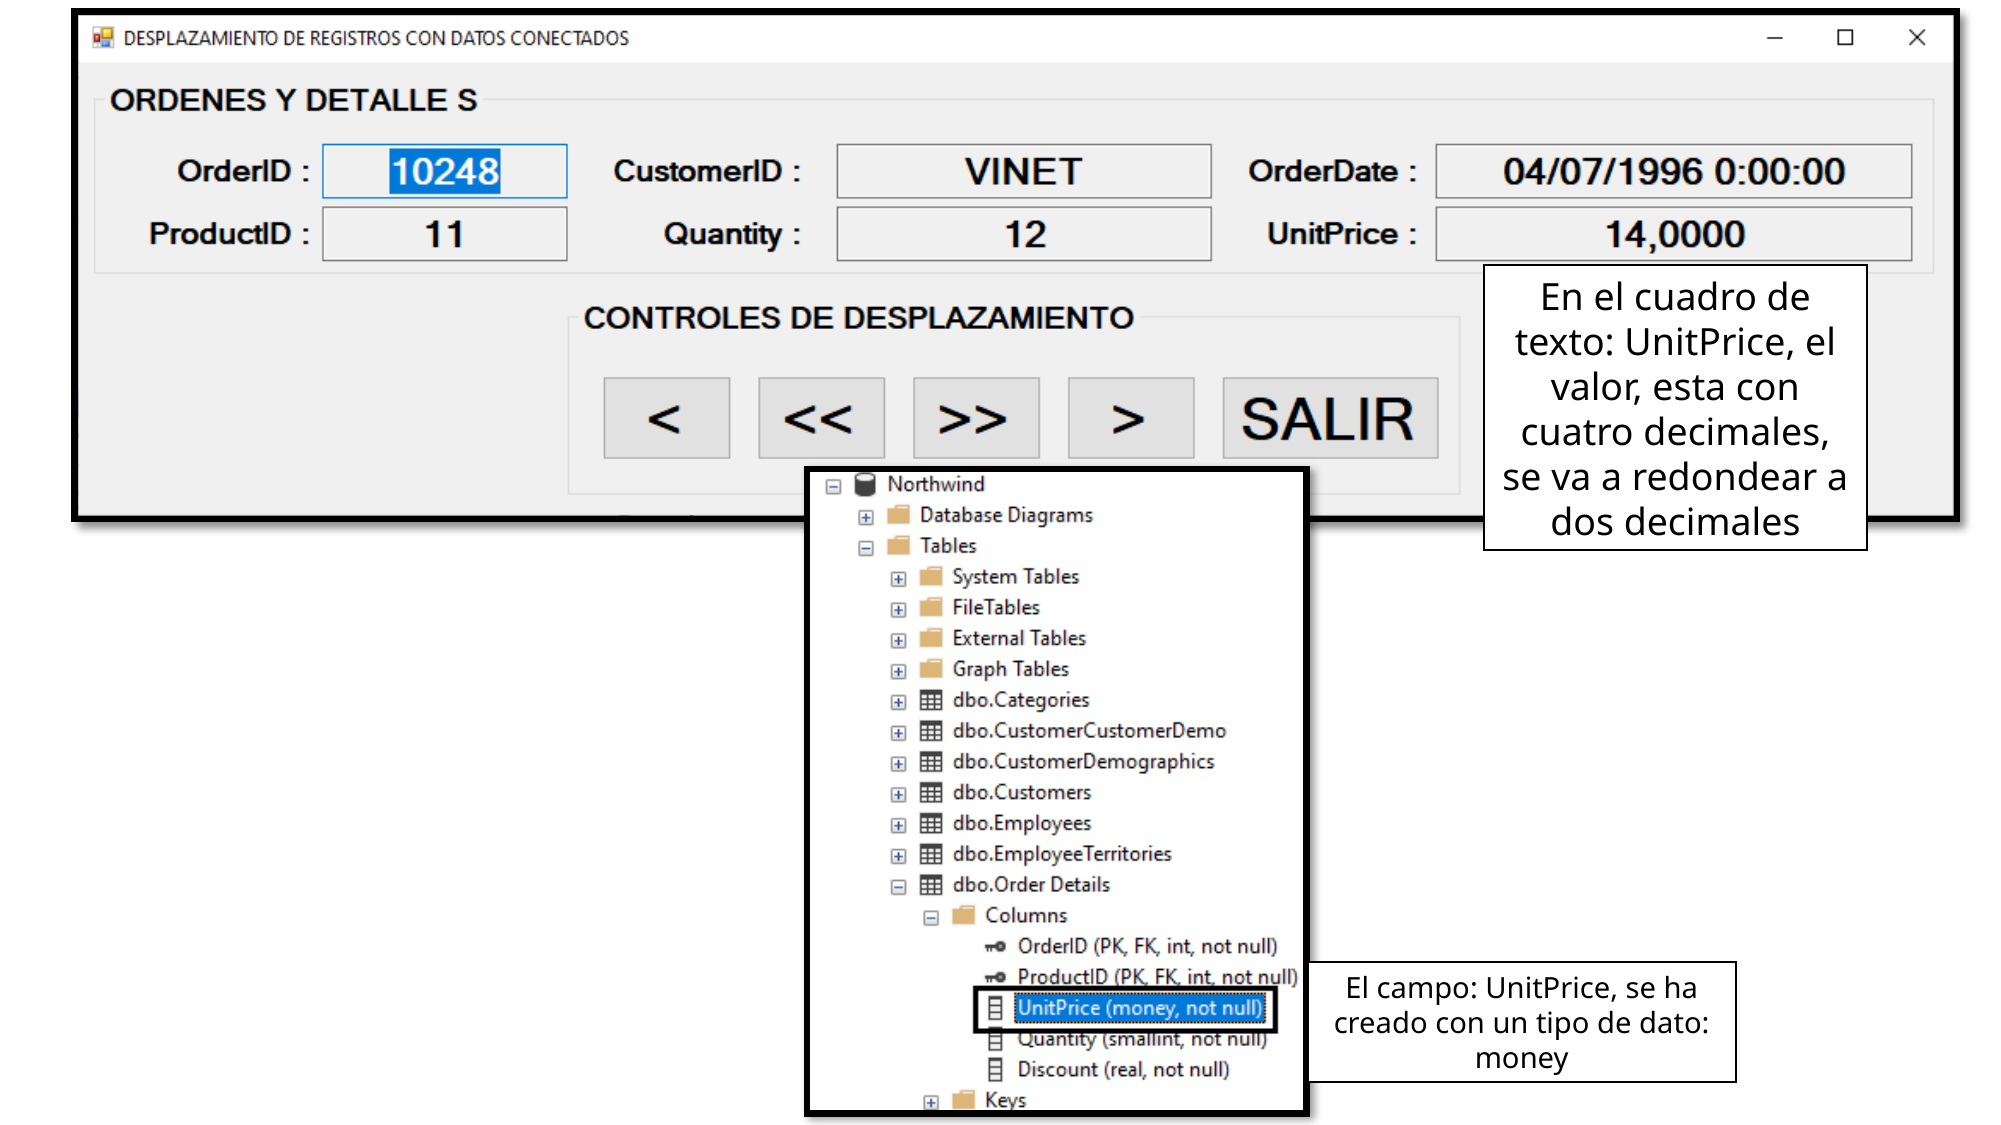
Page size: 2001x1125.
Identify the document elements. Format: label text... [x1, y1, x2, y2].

picture [77, 14, 1955, 1111]
text_box El campo: UnitPrice, se ha creado con un tipo de dato: money [1307, 961, 1737, 1083]
text_box En el cuadro de texto: UnitPrice, el valor, esta con cuatro decimales, se va a redondear a dos decimales [1483, 517, 1868, 551]
